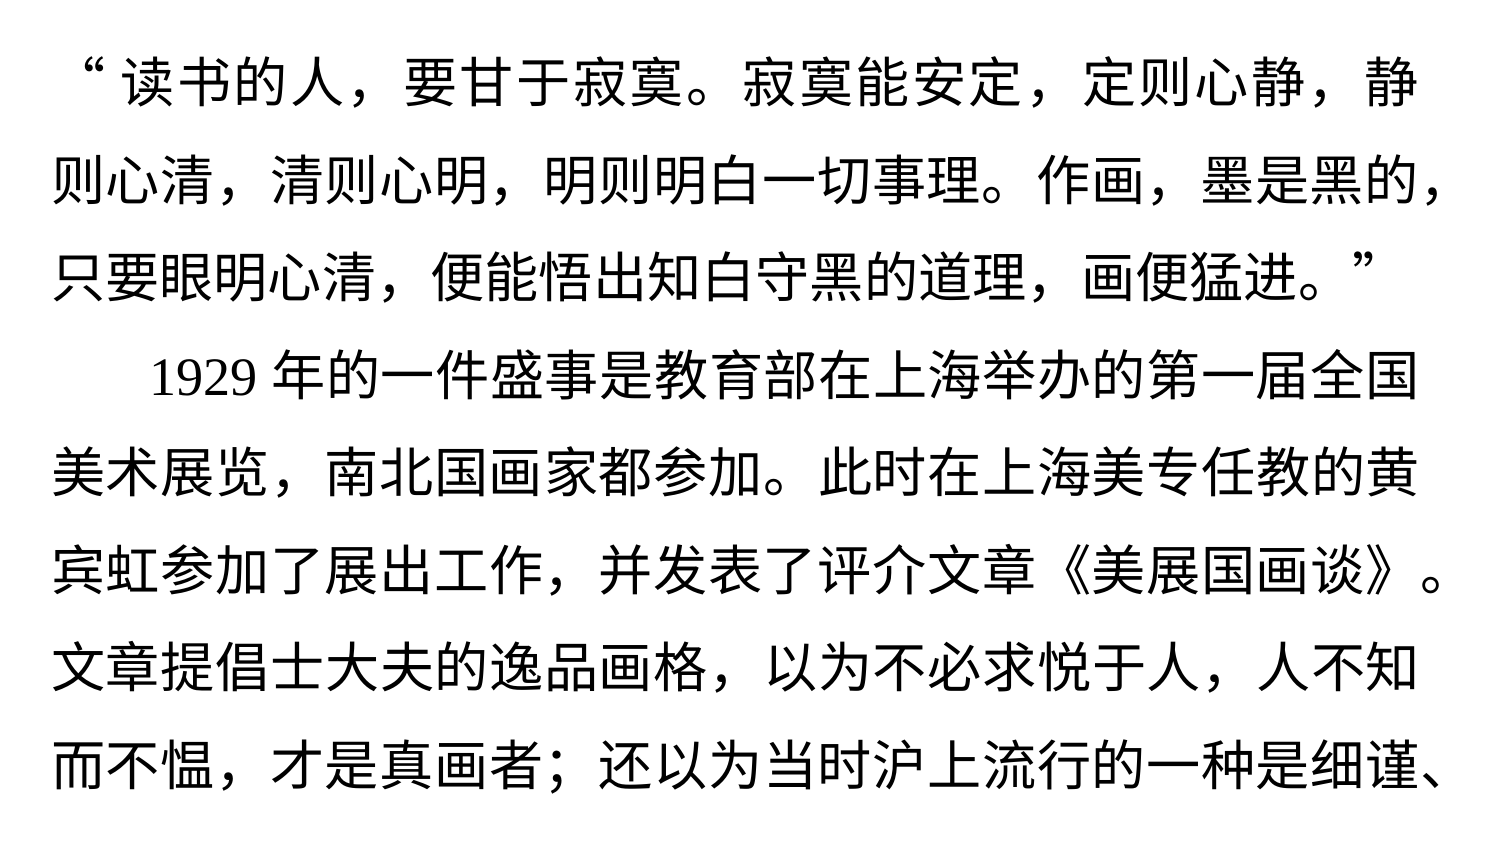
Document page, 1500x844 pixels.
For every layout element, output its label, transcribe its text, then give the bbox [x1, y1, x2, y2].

text_box “读书的人，要甘于寂寞。寂寞能安定，定则心静，静则心清，清则心明，明则明白一切事理。作画，墨是黑的，只要眼明心清，便能悟出知白守黑的道理，画便猛进。” 1929年的一件盛事是教育部在上海举办的第一届全国美术展览，南北国画家都参加。此时在上海美专任教的黄宾虹参加了展出工作，并发表了评介文章《美展国画谈》。文章提倡士大夫的逸品画格，以为不必求悦于人，人不知而不愠，才是真画者；还以为当时沪上流行的一种是细谨、 [36, 8, 1436, 804]
